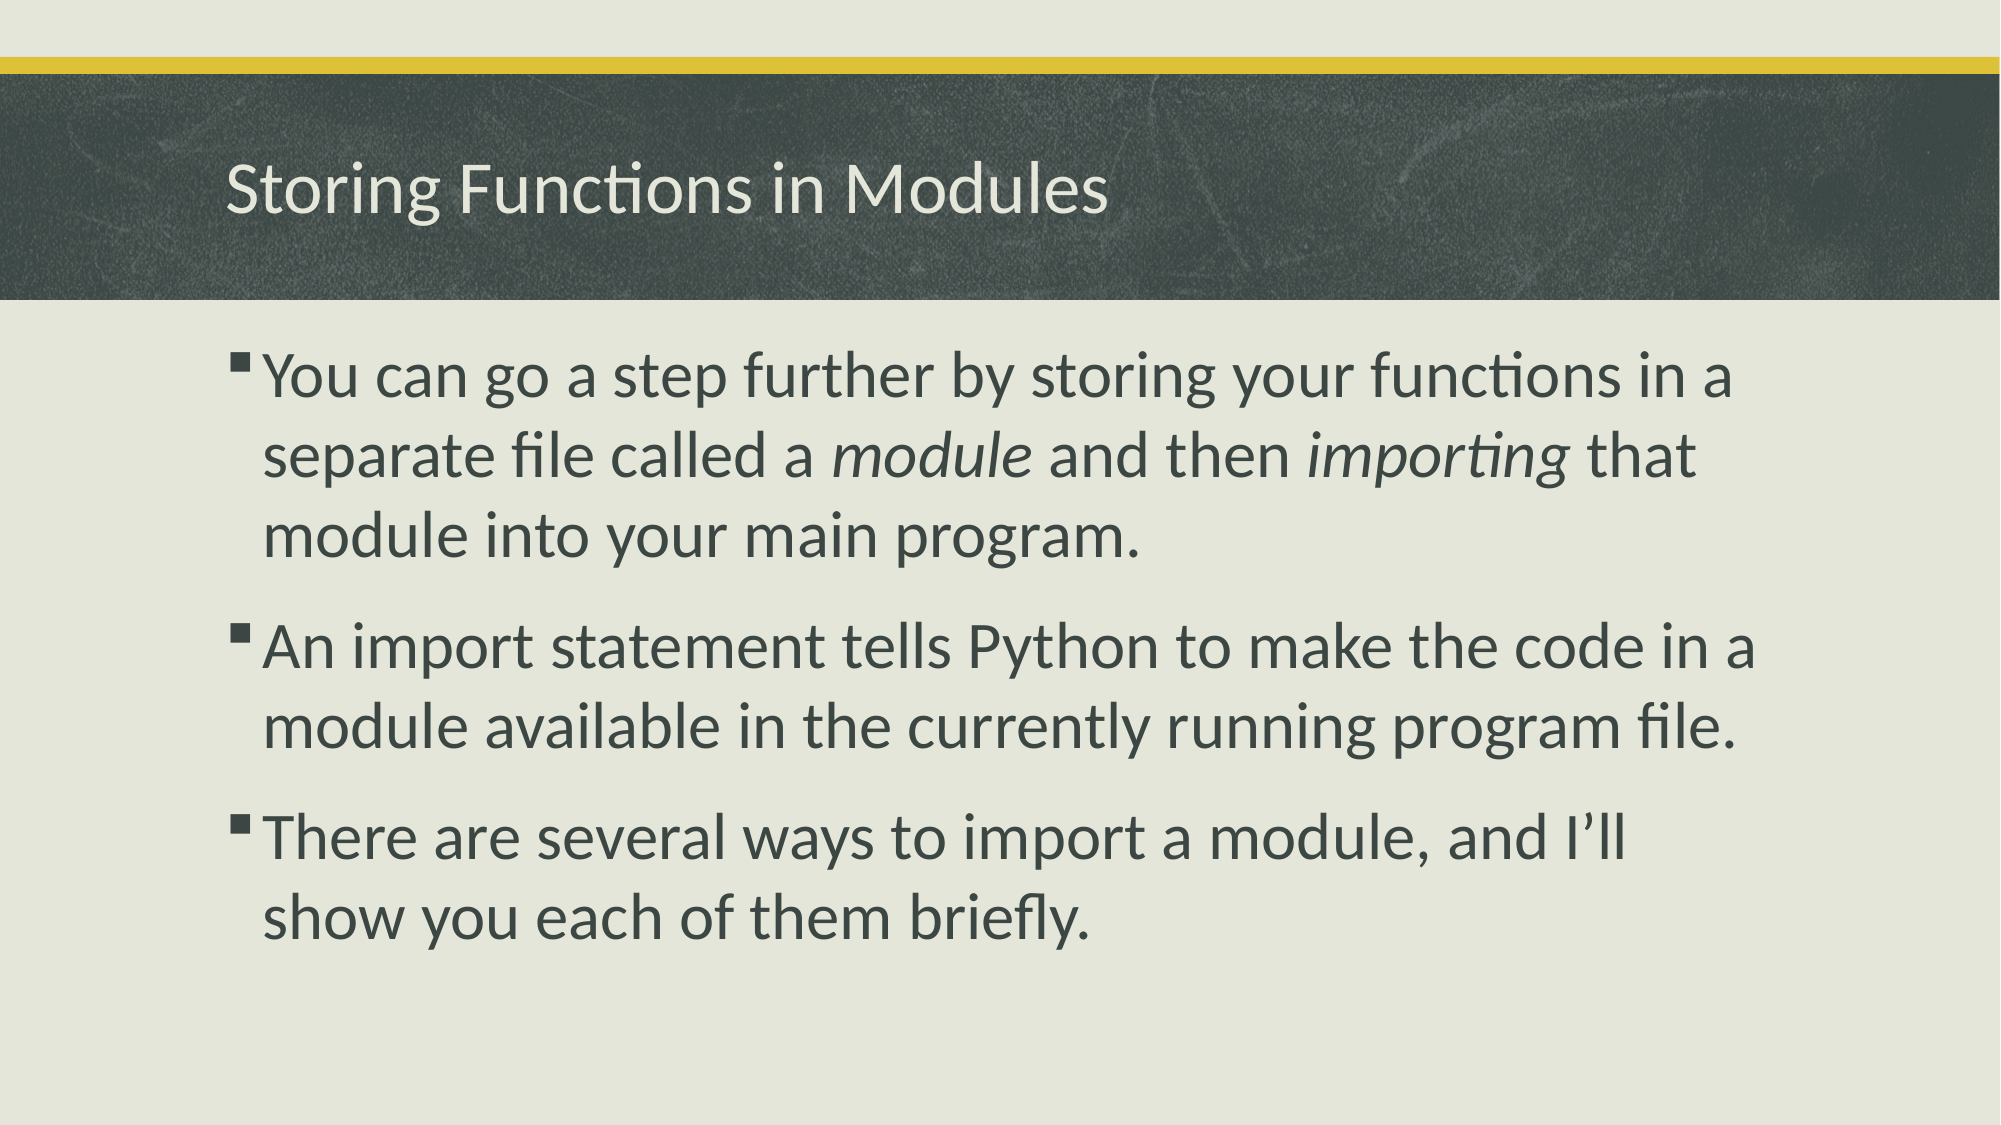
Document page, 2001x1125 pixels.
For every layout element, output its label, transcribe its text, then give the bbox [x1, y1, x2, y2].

title Storing Functions in Modules [210, 76, 1790, 300]
picture [0, 74, 2000, 300]
list You can go a step further by storing your functions in a separate file called a module and then importing that module into your main program. An import statement tells Python to make the code in a module available in the currently running program file. There are several ways to import a module, and I’ll show you each of them briefly. [210, 323, 1790, 1125]
